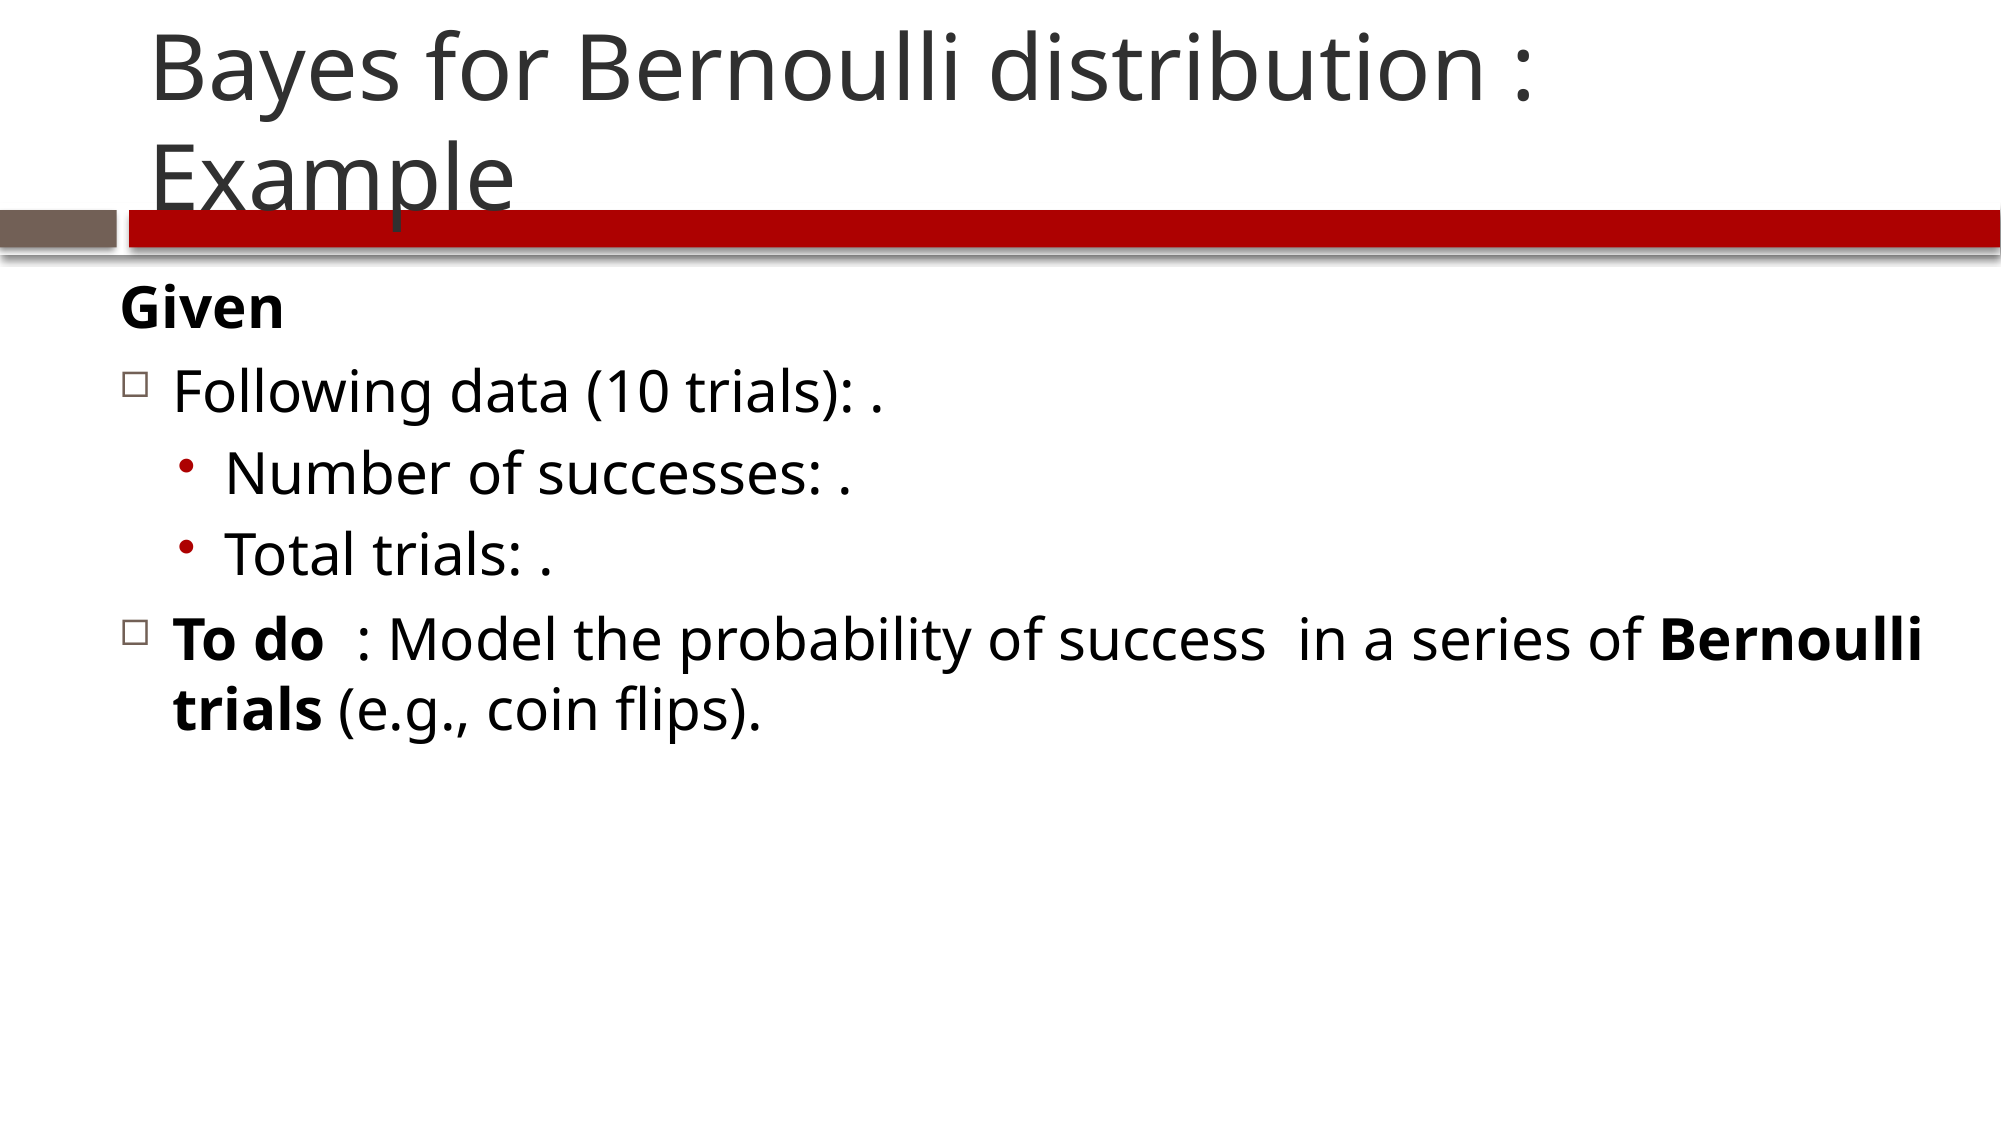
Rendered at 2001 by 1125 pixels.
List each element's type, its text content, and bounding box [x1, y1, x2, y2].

title Bayes for Bernoulli distribution : Example [133, 37, 1918, 200]
